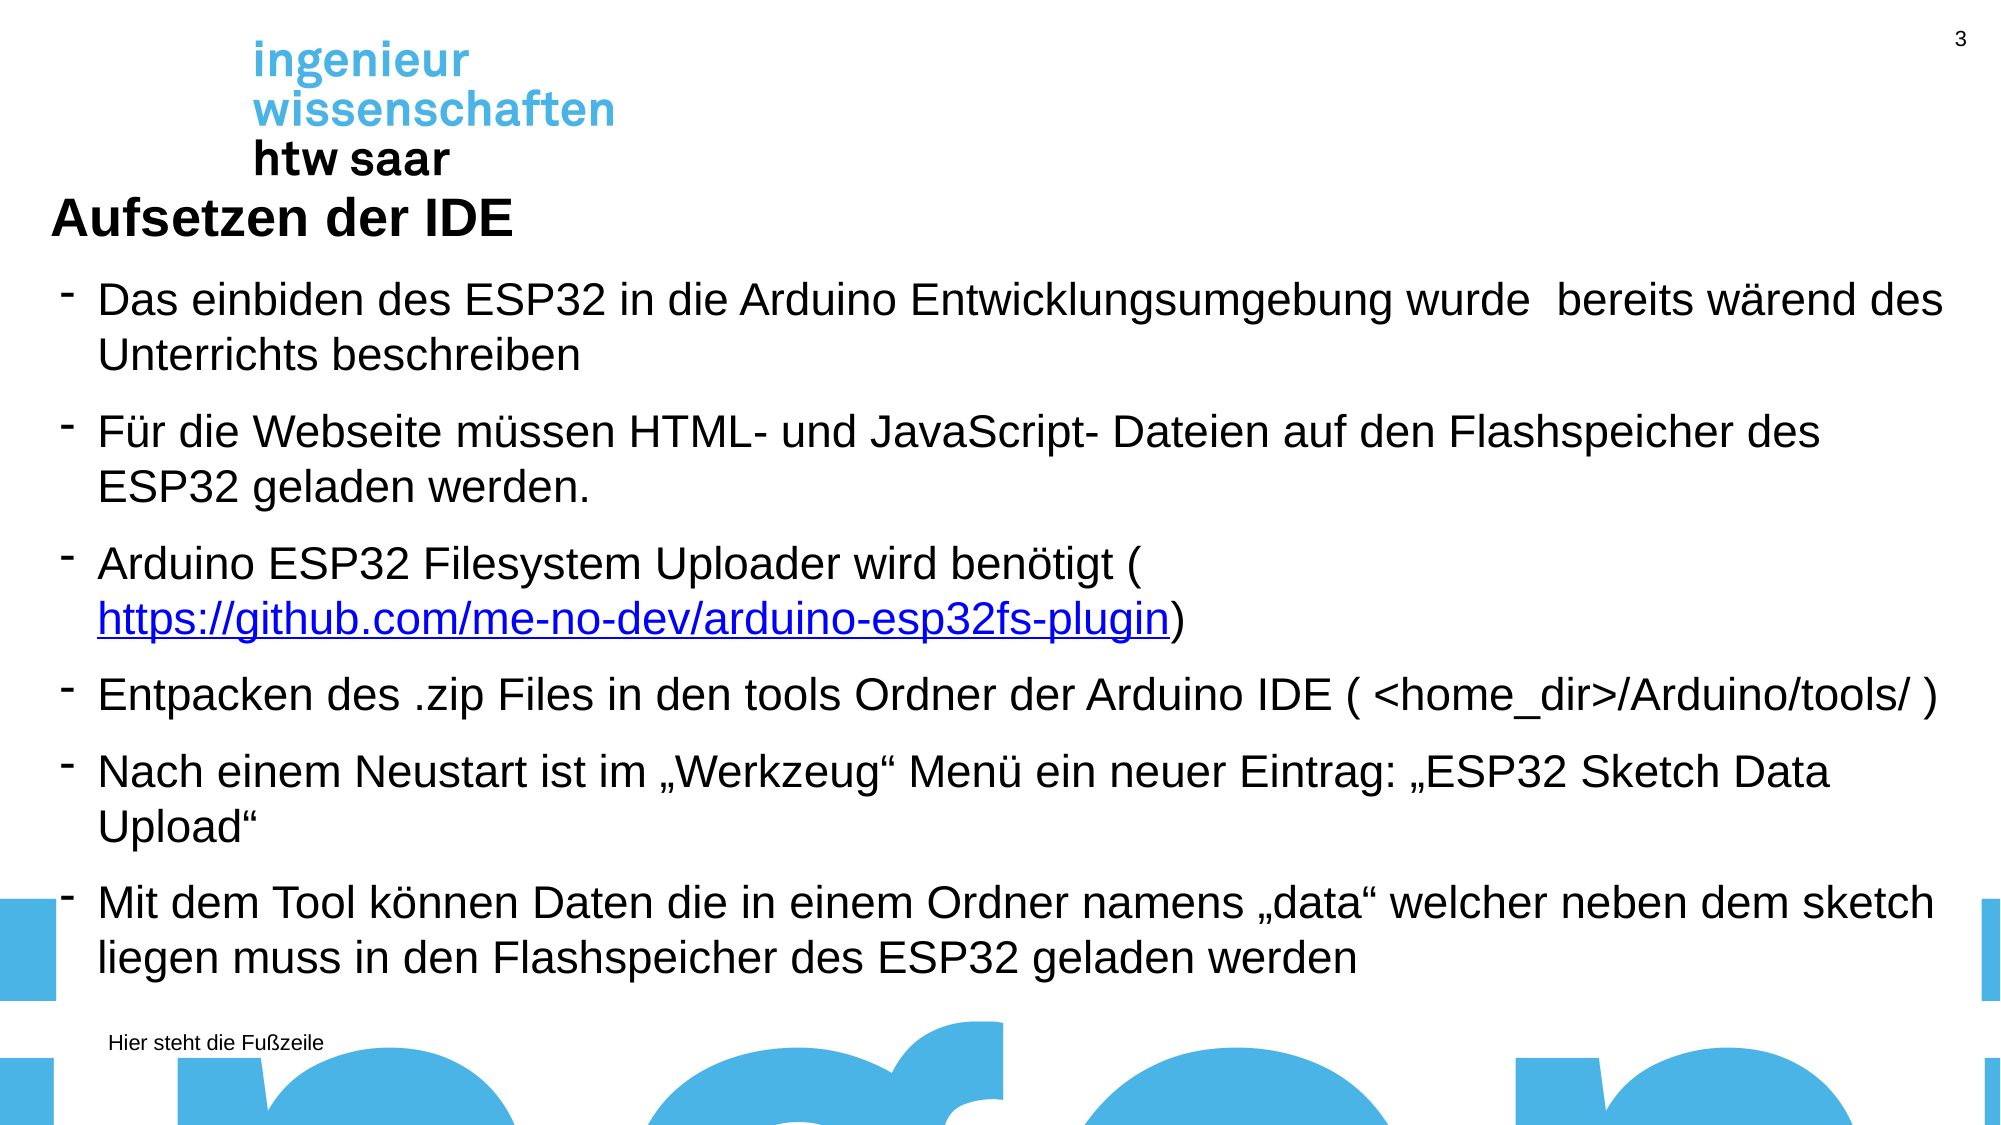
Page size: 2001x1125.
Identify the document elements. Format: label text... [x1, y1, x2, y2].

picture [0, 0, 2001, 1125]
slide_number 3 [1891, 19, 1973, 79]
title Aufsetzen der IDE [44, 45, 1961, 254]
footer Hier steht die Fußzeile [102, 1011, 1693, 1072]
list Das einbiden des ESP32 in die Arduino Entwicklungsumgebung wurde bereits wärend des Unterrichts beschreiben Für die Webseite müssen HTML- und JavaScript- Dateien auf den Flashspeicher des ESP32 geladen werden. Arduino ESP32 Filesystem Uploader wird benötigt (https://github.com/me-no-dev/arduino-esp32fs-plugin) Entpacken des .zip Files in den tools Ordner der Arduino IDE ( <home_dir>/Arduino/tools/ ) Nach einem Neustart ist im „Werkzeug“ Menü ein neuer Eintrag: „ESP32 Sketch Data Upload“ Mit dem Tool können Daten die in einem Ordner namens „data“ welcher neben dem sketch liegen muss in den Flashspeicher des ESP32 geladen werden [44, 262, 1961, 1005]
